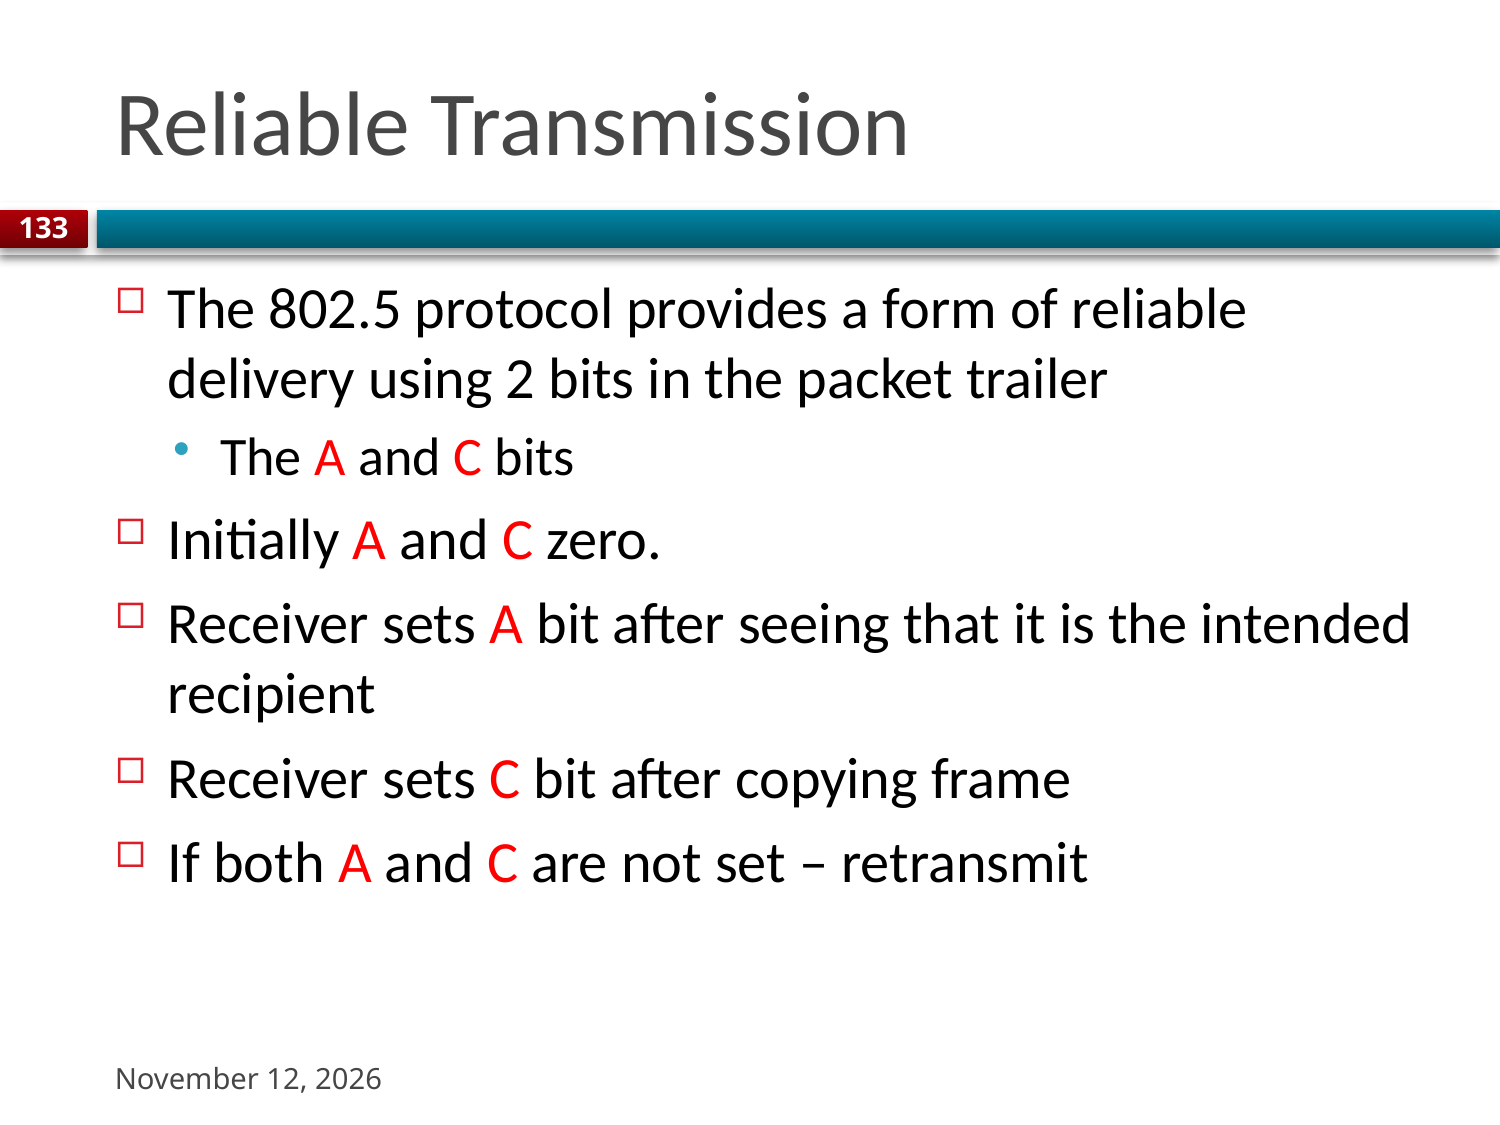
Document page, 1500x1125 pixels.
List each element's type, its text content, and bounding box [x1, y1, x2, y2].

list The 802.5 protocol provides a form of reliable delivery using 2 bits in the packet trailer The A and C bits Initially A and C zero. Receiver sets A bit after seeing that it is the intended recipient Receiver sets C bit after copying frame If both A and C are not set – retransmit [100, 262, 1438, 1000]
slide_number 133 [0, 208, 88, 249]
title Reliable Transmission [100, 37, 1438, 200]
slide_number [99, 1050, 538, 1110]
